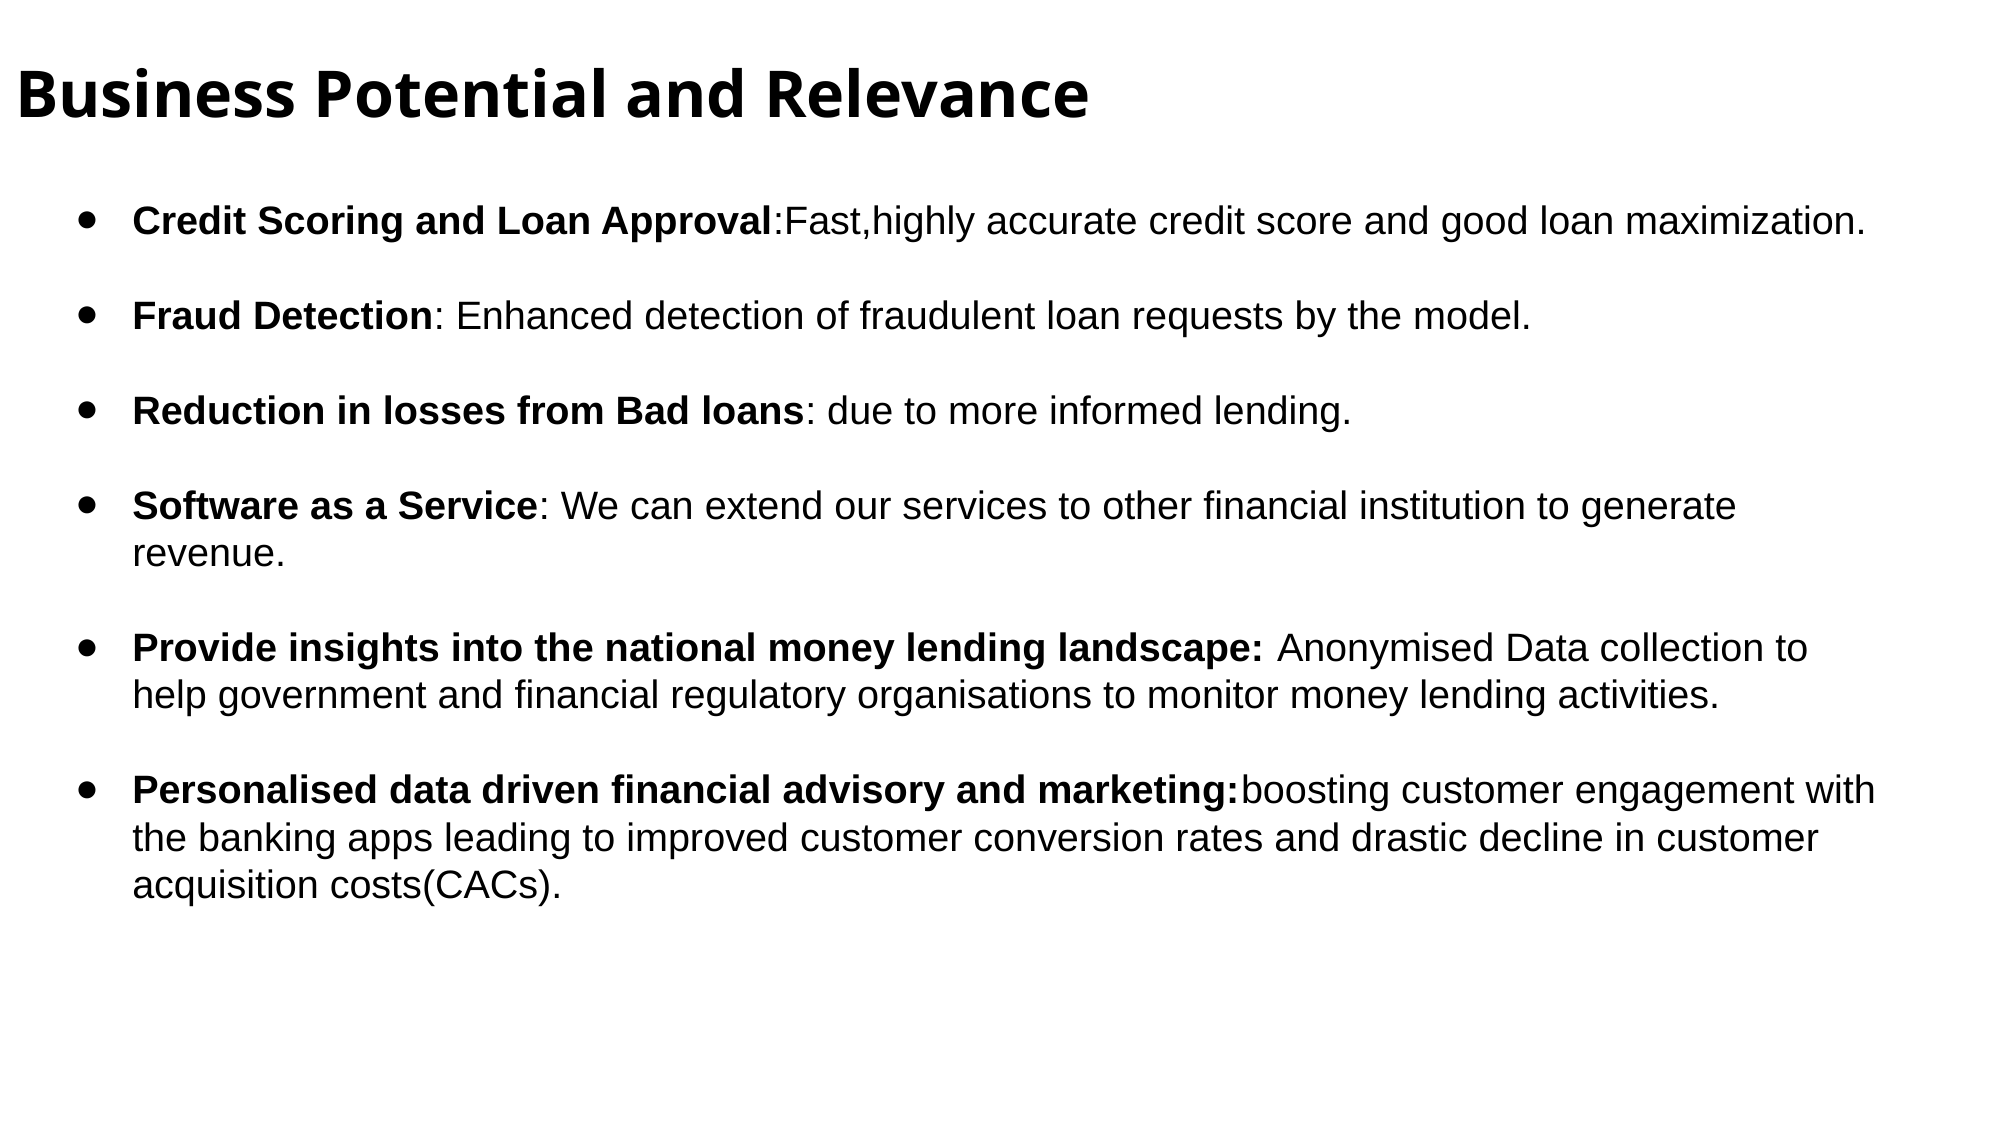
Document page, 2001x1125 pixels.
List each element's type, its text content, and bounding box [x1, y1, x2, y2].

title Business Potential and Relevance [0, 37, 1440, 133]
text_box Credit Scoring and Loan Approval:Fast,highly accurate credit score and good loan maximization. Fraud Detection: Enhanced detection of fraudulent loan requests by the model. Reduction in losses from Bad loans: due to more informed lending. Software as a Service: We can extend our services to other financial institution to generate revenue. Provide insights into the national money lending landscape: Anonymised Data collection to help government and financial regulatory organisations to monitor money lending activities. Personalised data driven financial advisory and marketing:boosting customer engagement with the banking apps leading to improved customer conversion rates and drastic decline in customer acquisition costs(CACs). [42, 132, 1906, 1000]
